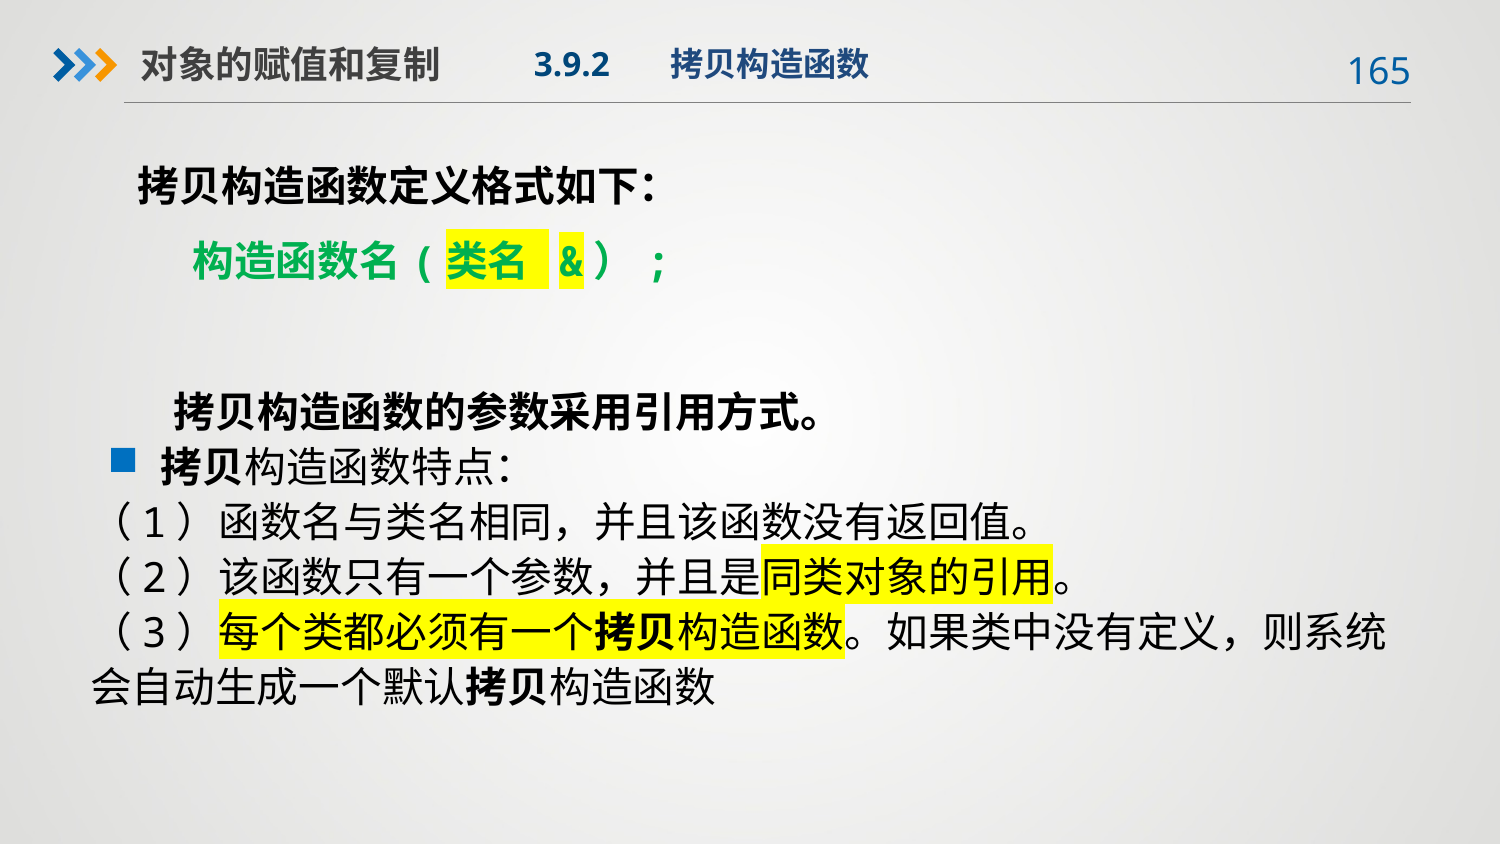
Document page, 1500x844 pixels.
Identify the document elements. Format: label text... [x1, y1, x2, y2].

text_box 3.9.2 拷贝构造函数 [519, 36, 1249, 91]
text_box 对象的赋值和复制 [140, 32, 491, 95]
list 拷贝构造函数定义格式如下： 构造函数名(类名 &）; 拷贝构造函数的参数采用引用方式。 拷贝构造函数特点： （1）函数名与类名相同，并且该函数没有返回值。 （2）该函数只有一个参数，并且是同类对象的引用。 （3）每个类都必须有一个拷贝构造函数。如果类中没有定义，则系统会自动生成一个默认拷贝构造函数 [75, 127, 1425, 800]
picture [0, 0, 1500, 844]
